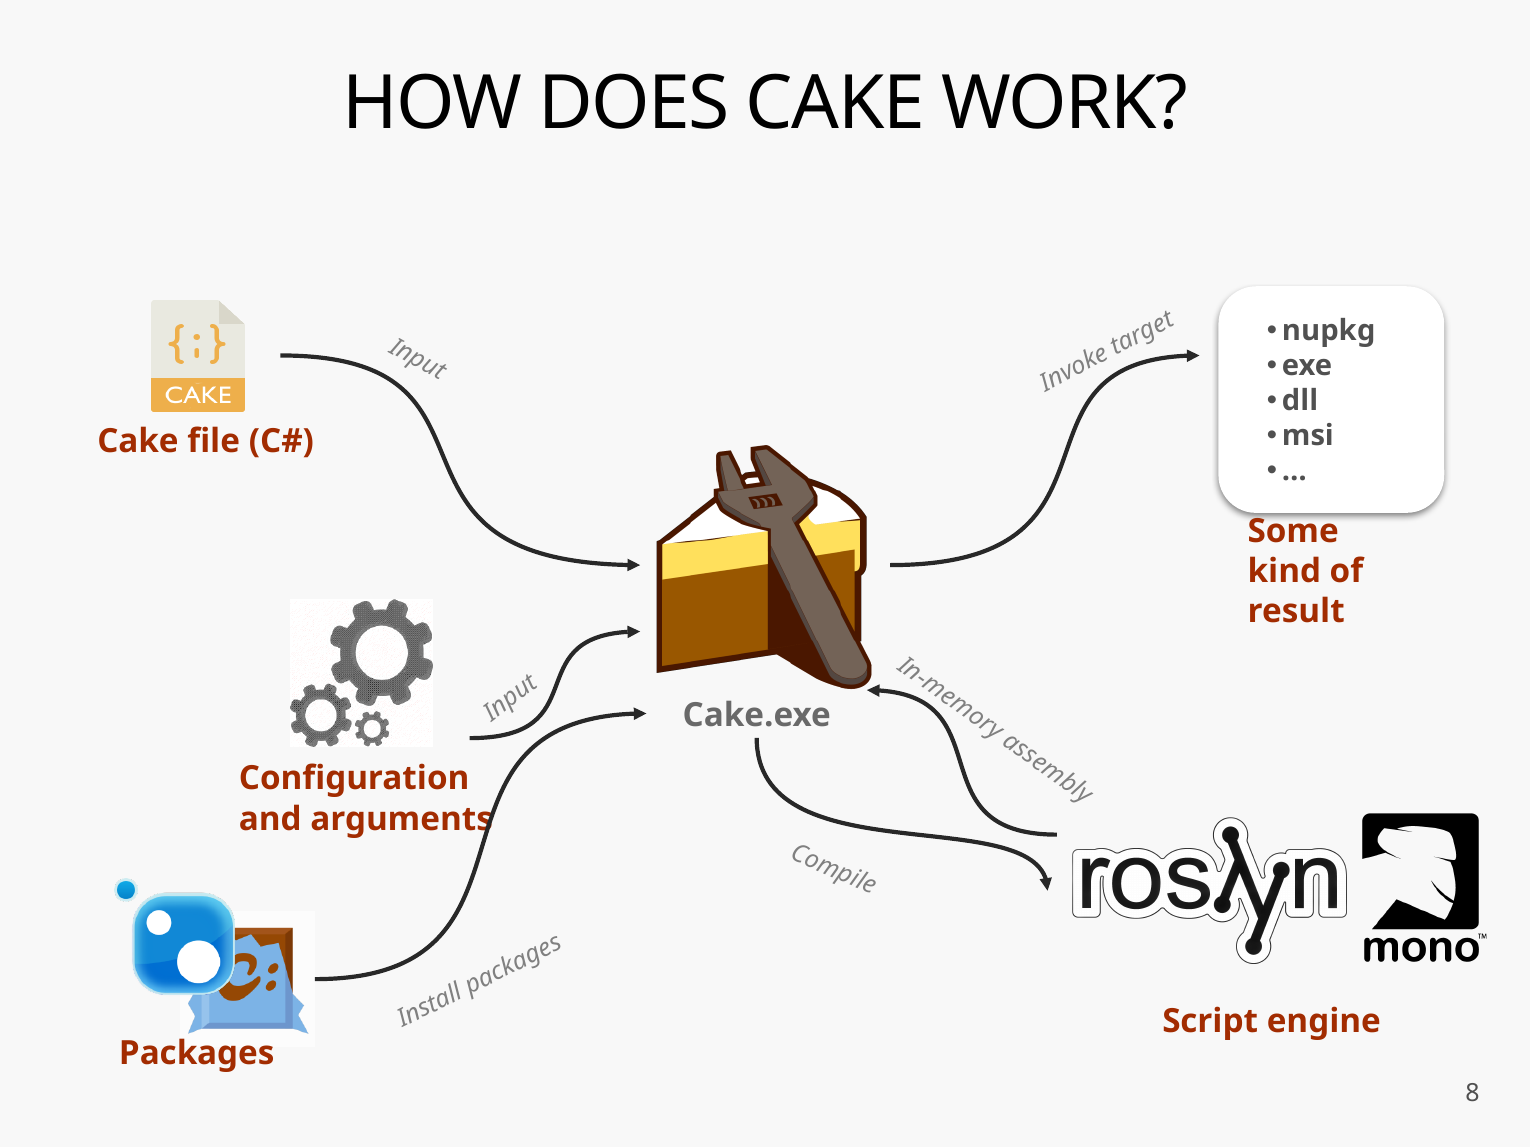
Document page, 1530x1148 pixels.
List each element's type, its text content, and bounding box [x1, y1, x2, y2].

title HOW DOES CAKE WORK? [33, 48, 1497, 199]
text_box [314, 713, 647, 980]
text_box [889, 355, 1200, 566]
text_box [825, 668, 979, 961]
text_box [92, 298, 322, 464]
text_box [469, 631, 639, 713]
text_box Compile [781, 829, 825, 885]
text_box [1218, 286, 1445, 511]
text_box Install packages [385, 980, 520, 1039]
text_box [979, 689, 1058, 835]
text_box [1067, 811, 1487, 1045]
text_box Some kind of result [1243, 504, 1420, 634]
text_box In-memory assembly [891, 642, 945, 668]
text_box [639, 439, 891, 739]
text_box Invoke target [1052, 263, 1247, 355]
text_box Input [381, 324, 455, 355]
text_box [114, 878, 316, 1076]
text_box In-memory assembly [1058, 748, 1146, 811]
text_box nupkg exe dll msi … [1262, 307, 1401, 491]
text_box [234, 599, 507, 842]
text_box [280, 355, 641, 566]
